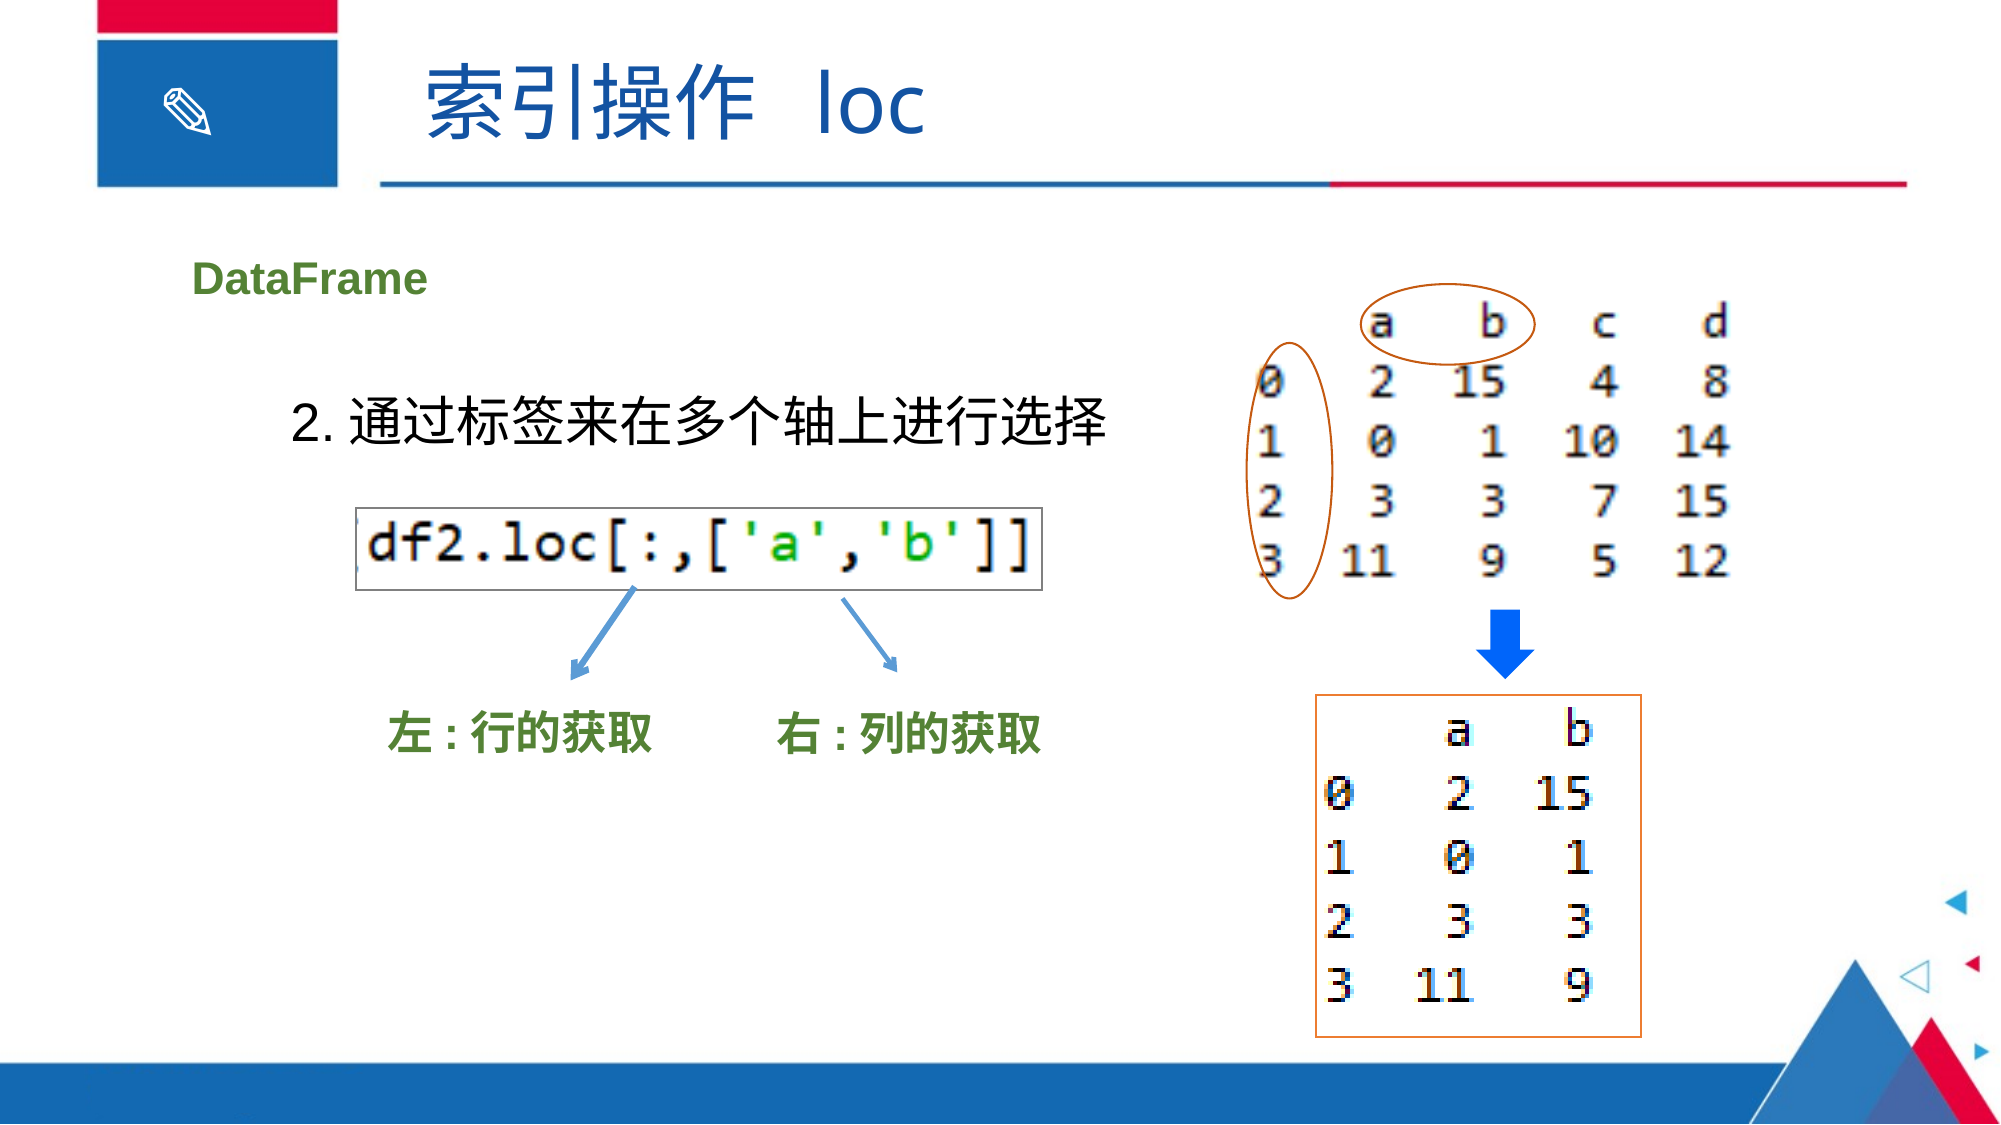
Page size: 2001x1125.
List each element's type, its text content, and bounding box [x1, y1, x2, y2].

text_box [1385, 283, 1510, 295]
text_box [1473, 608, 1538, 681]
text_box 右:列的获取 [761, 697, 1073, 768]
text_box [842, 598, 898, 673]
text_box 左:行的获取 [372, 696, 683, 767]
text_box [1272, 590, 1307, 600]
text_box 2.通过标签来在多个轴上进行选择 [275, 379, 1123, 460]
text_box DataFrame [176, 241, 480, 311]
picture [0, 0, 2000, 1124]
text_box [555, 601, 650, 666]
text_box 索引操作 loc [409, 43, 1292, 158]
